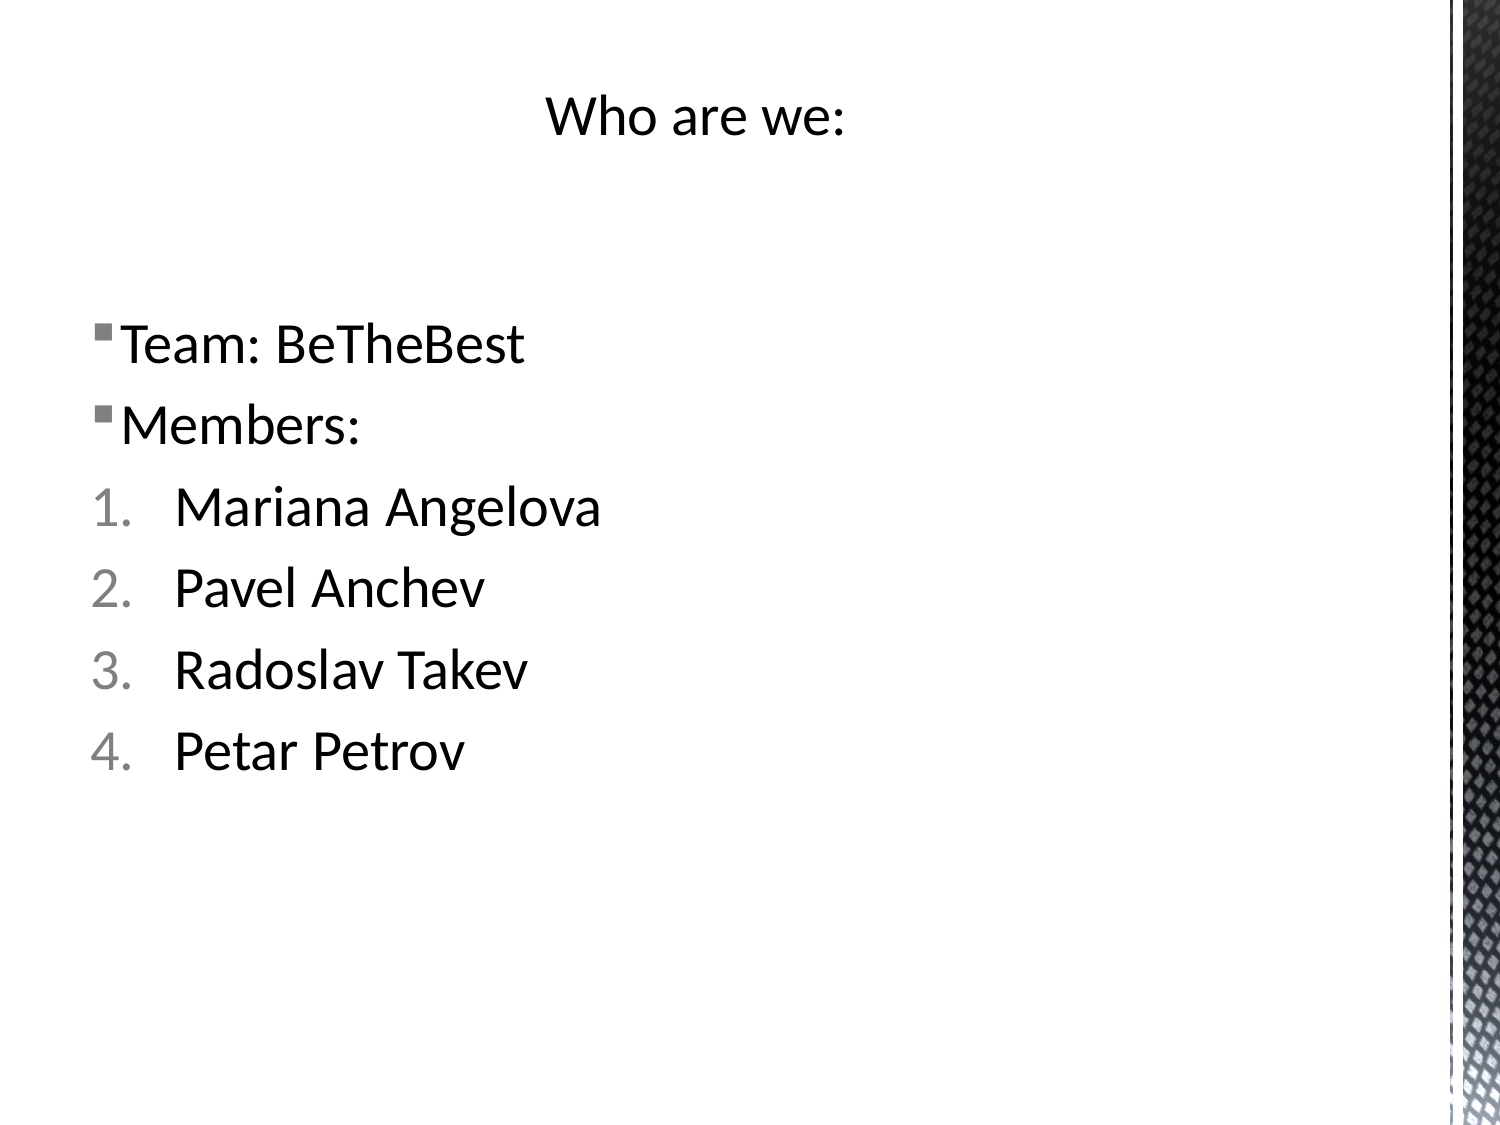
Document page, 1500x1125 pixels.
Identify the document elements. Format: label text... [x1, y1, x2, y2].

title Who are we: [487, 37, 863, 188]
list Team: BeTheBest Members: Mariana Angelova Pavel Anchev Radoslav Takev Petar Petrov [75, 212, 900, 875]
picture [1447, 0, 1500, 1125]
